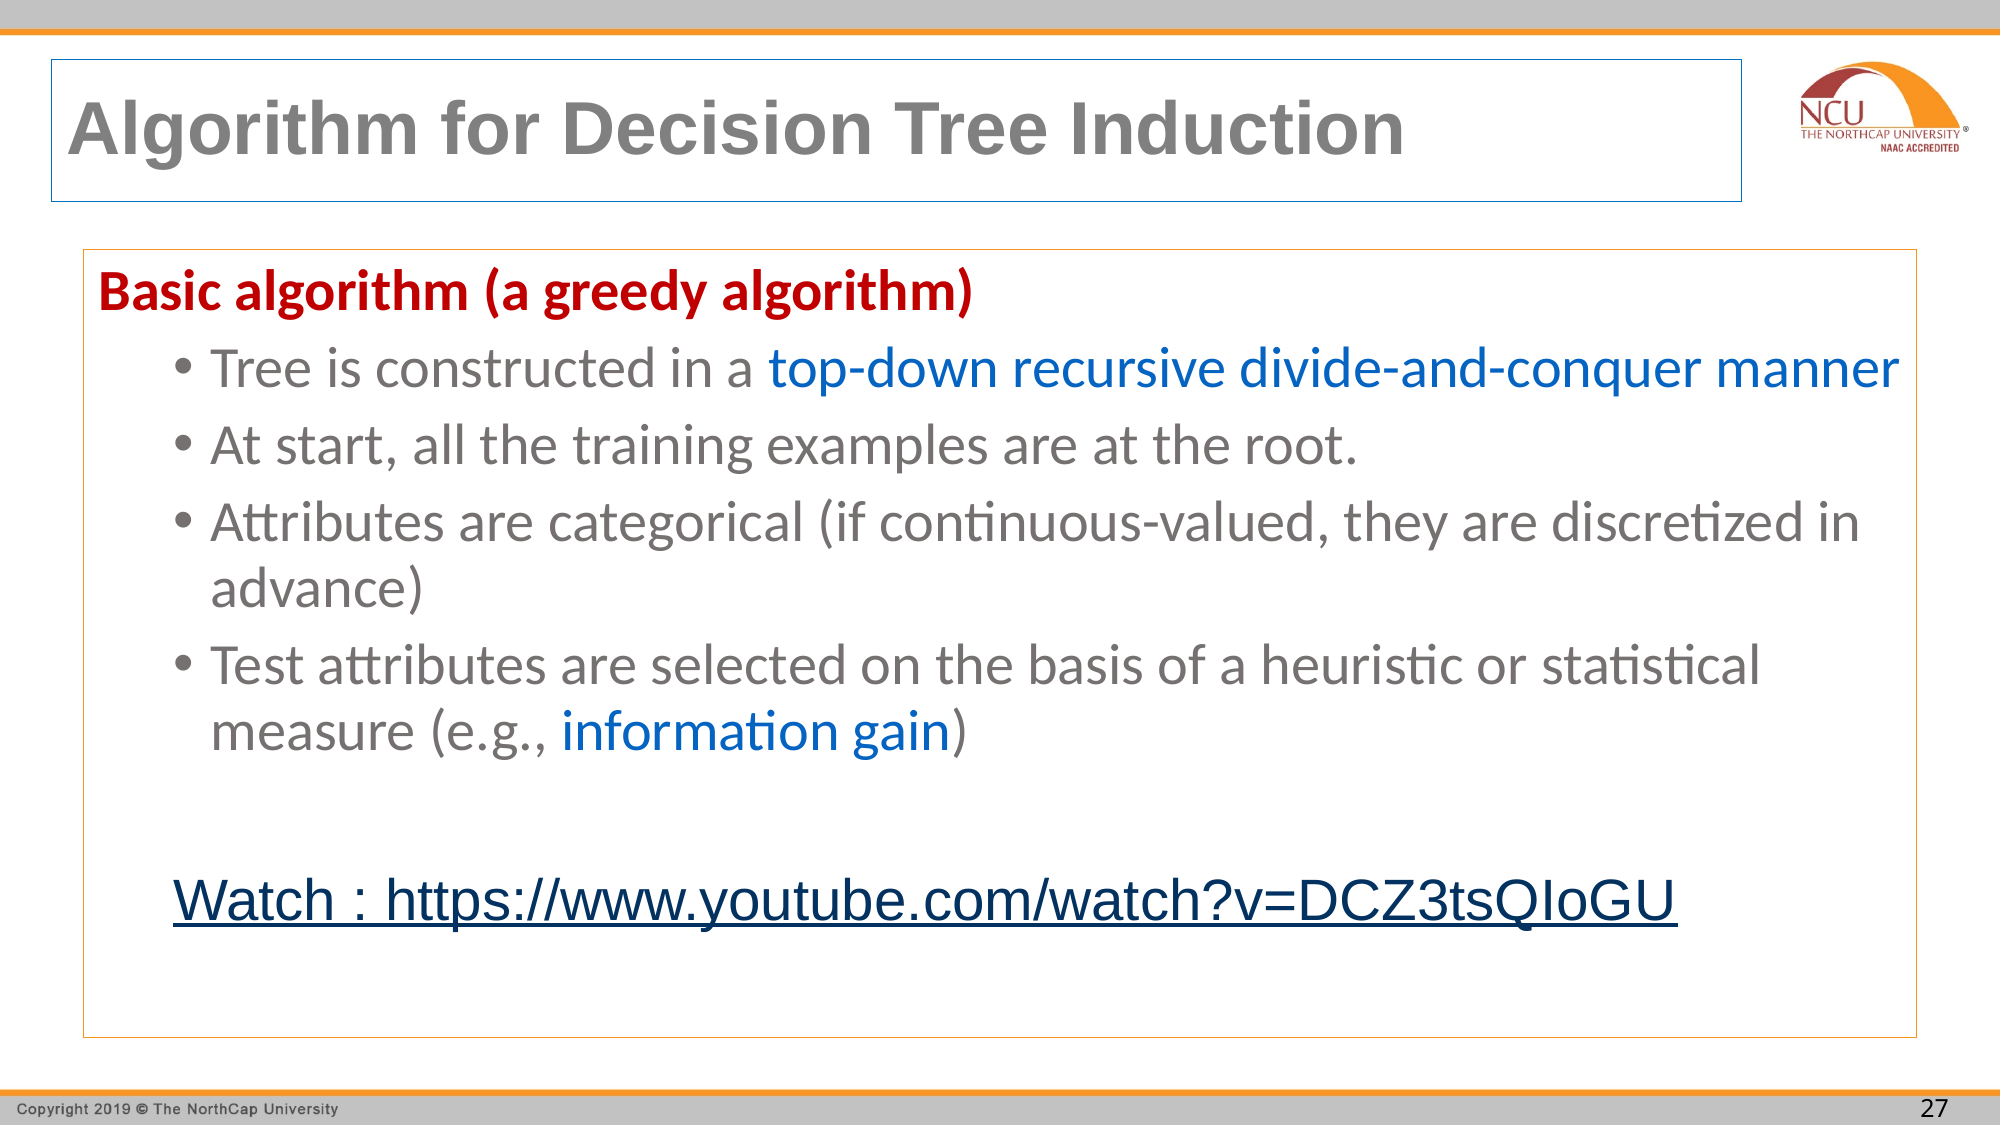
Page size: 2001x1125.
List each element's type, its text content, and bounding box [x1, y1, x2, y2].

picture [0, 0, 2000, 1125]
list Basic algorithm (a greedy algorithm) Tree is constructed in a top-down recursive divide-and-conquer manner At start, all the training examples are at the root. Attributes are categorical (if continuous-valued, they are discretized in advance) Test attributes are selected on the basis of a heuristic or statistical measure (e.g., information gain) Watch : https://www.youtube.com/watch?v=DCZ3tsQIoGU [83, 249, 1917, 1038]
title Algorithm for Decision Tree Induction [51, 59, 1742, 202]
slide_number 27 [1791, 1094, 1964, 1125]
